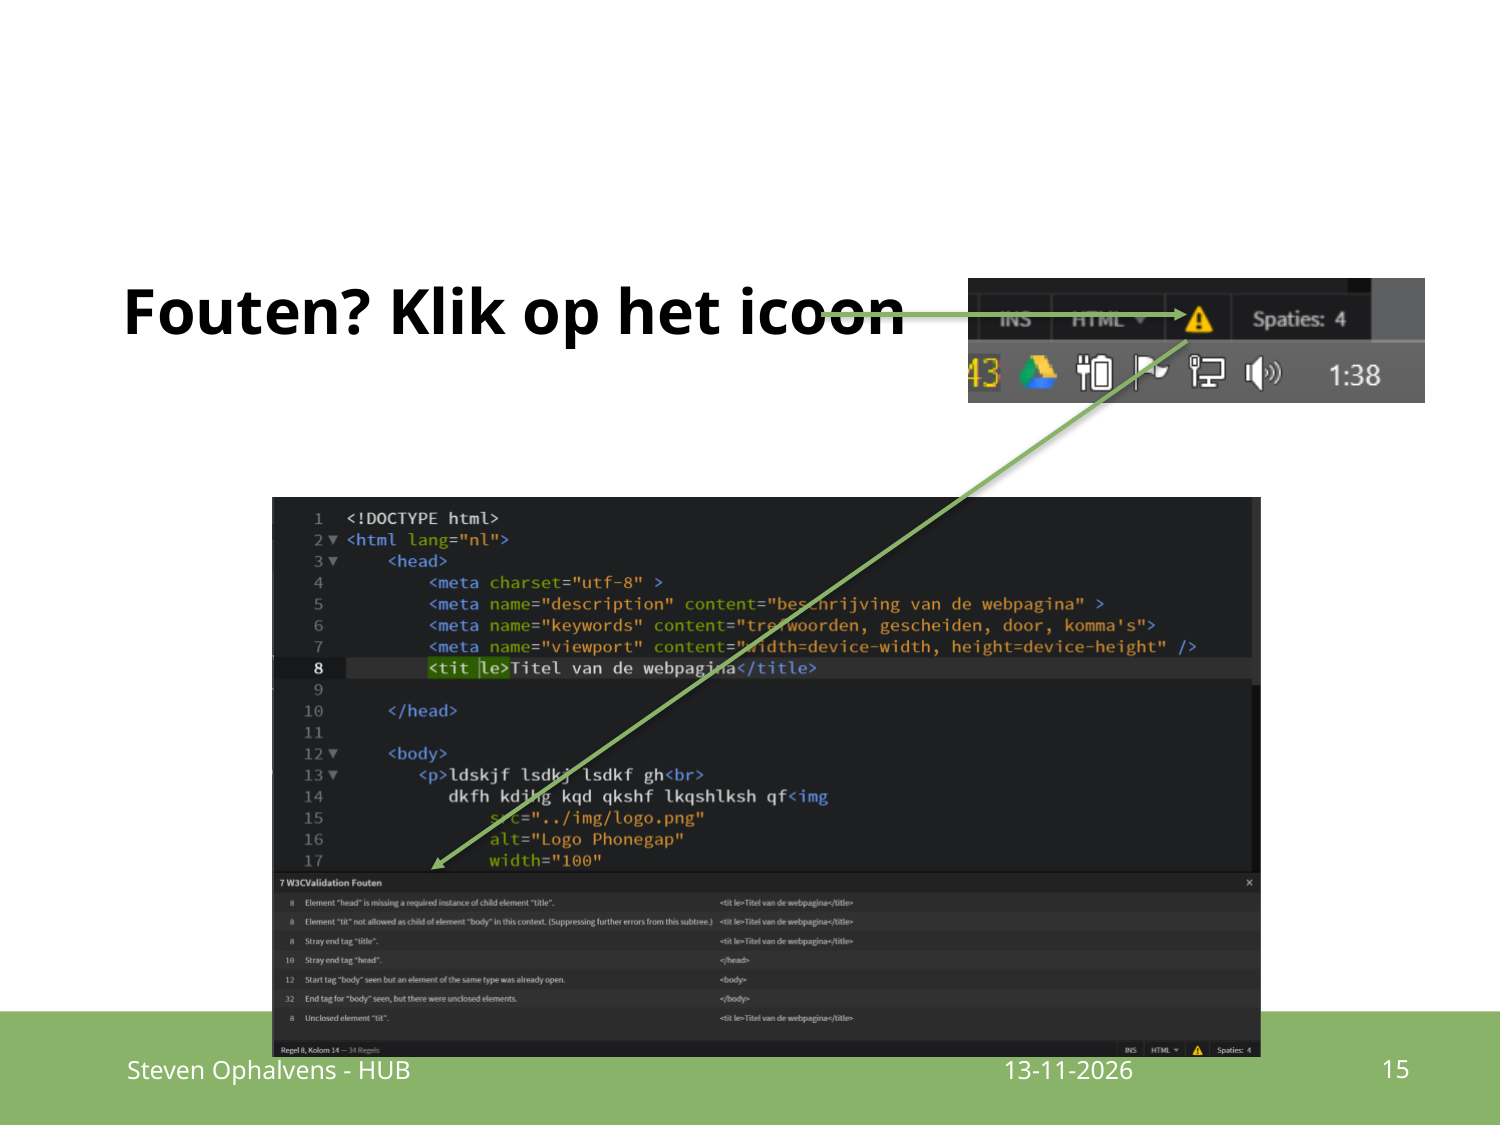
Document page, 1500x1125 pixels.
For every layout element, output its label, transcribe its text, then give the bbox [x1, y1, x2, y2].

footer Steven Ophalvens - HUB [112, 1041, 981, 1102]
slide_number 15 [1338, 1040, 1425, 1101]
picture [968, 278, 1426, 403]
list Fouten? Klik op het icoon [107, 249, 1425, 993]
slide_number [988, 1041, 1339, 1102]
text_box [430, 340, 1188, 870]
picture [272, 497, 1261, 1058]
